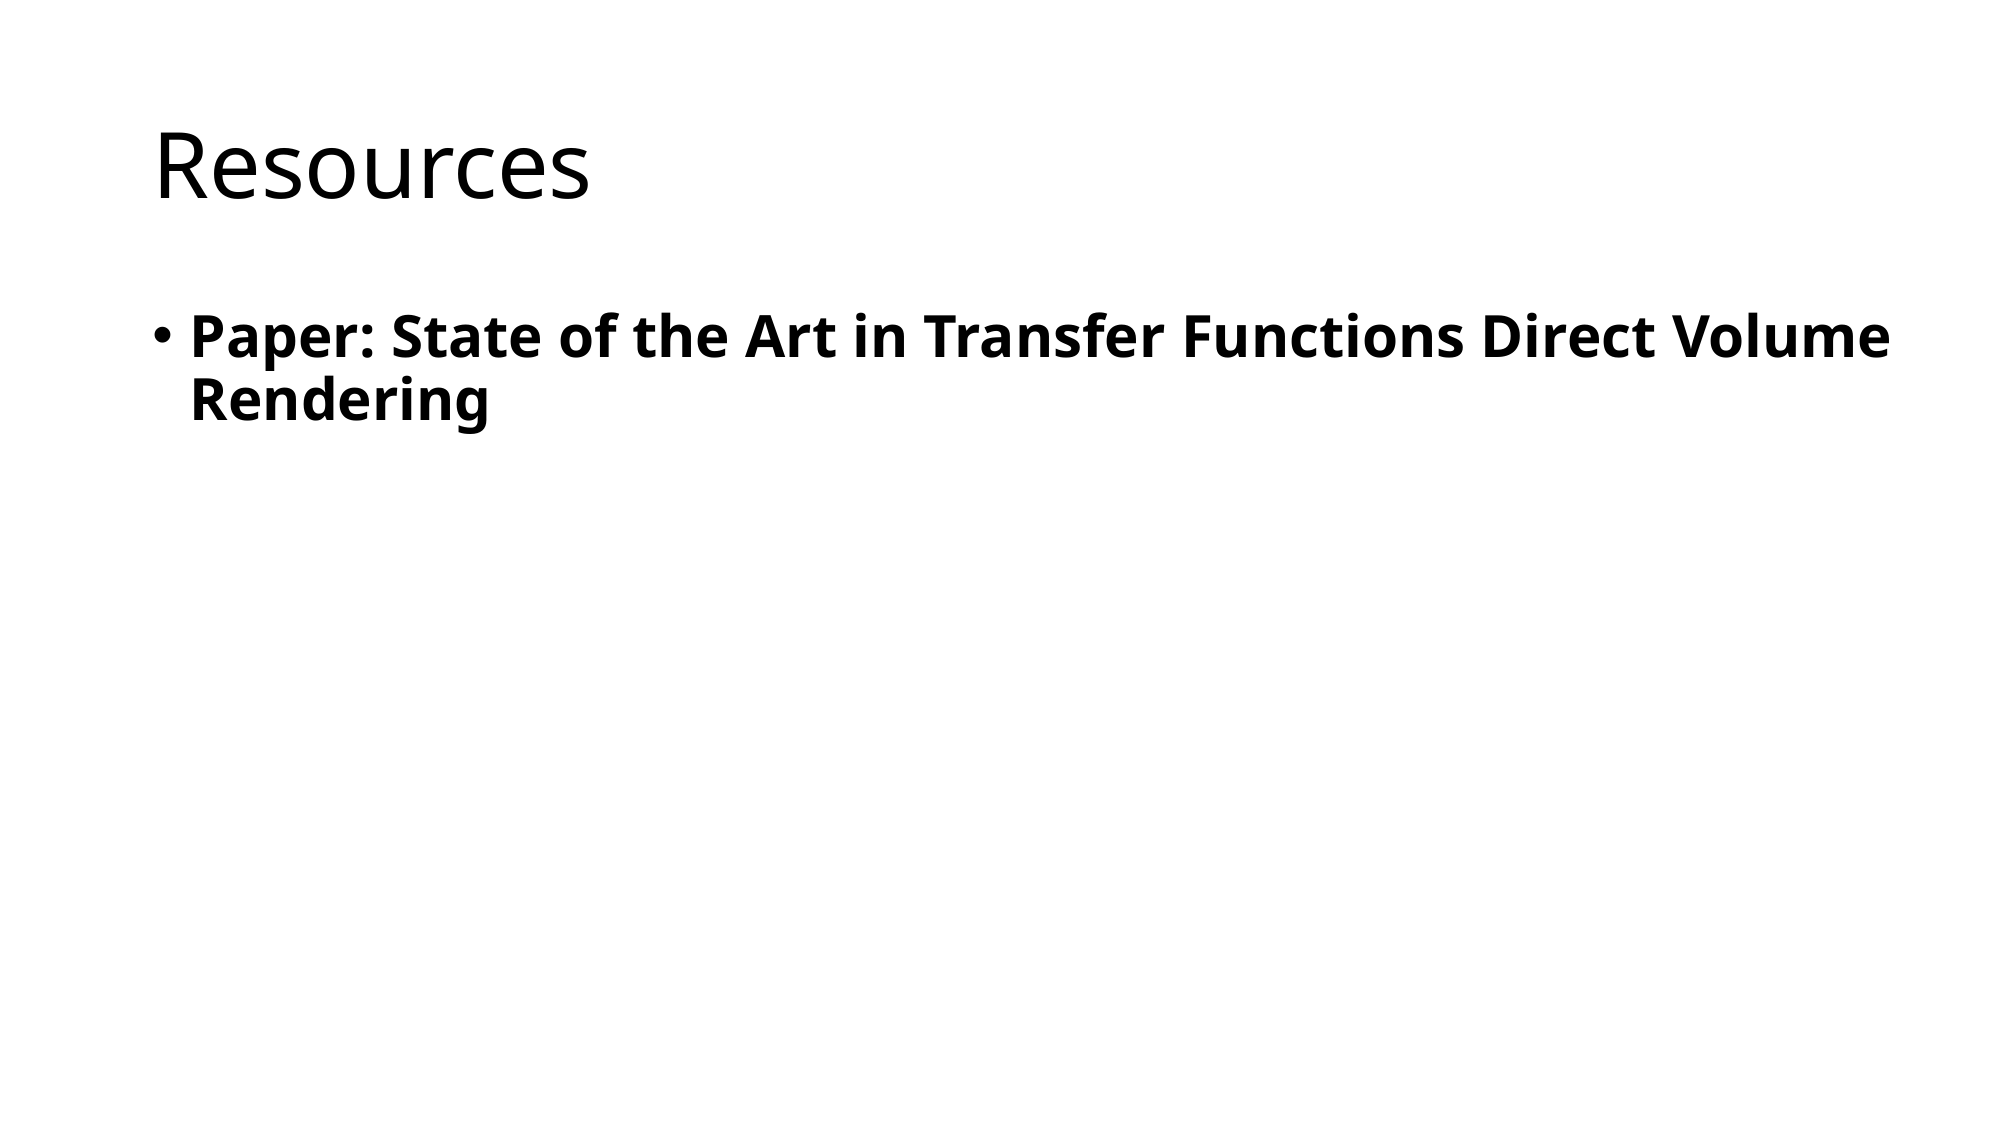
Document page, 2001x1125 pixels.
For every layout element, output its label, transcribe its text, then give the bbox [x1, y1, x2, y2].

title Resources [137, 59, 1863, 278]
list Paper: State of the Art in Transfer Functions Direct Volume Rendering [137, 299, 1954, 1014]
